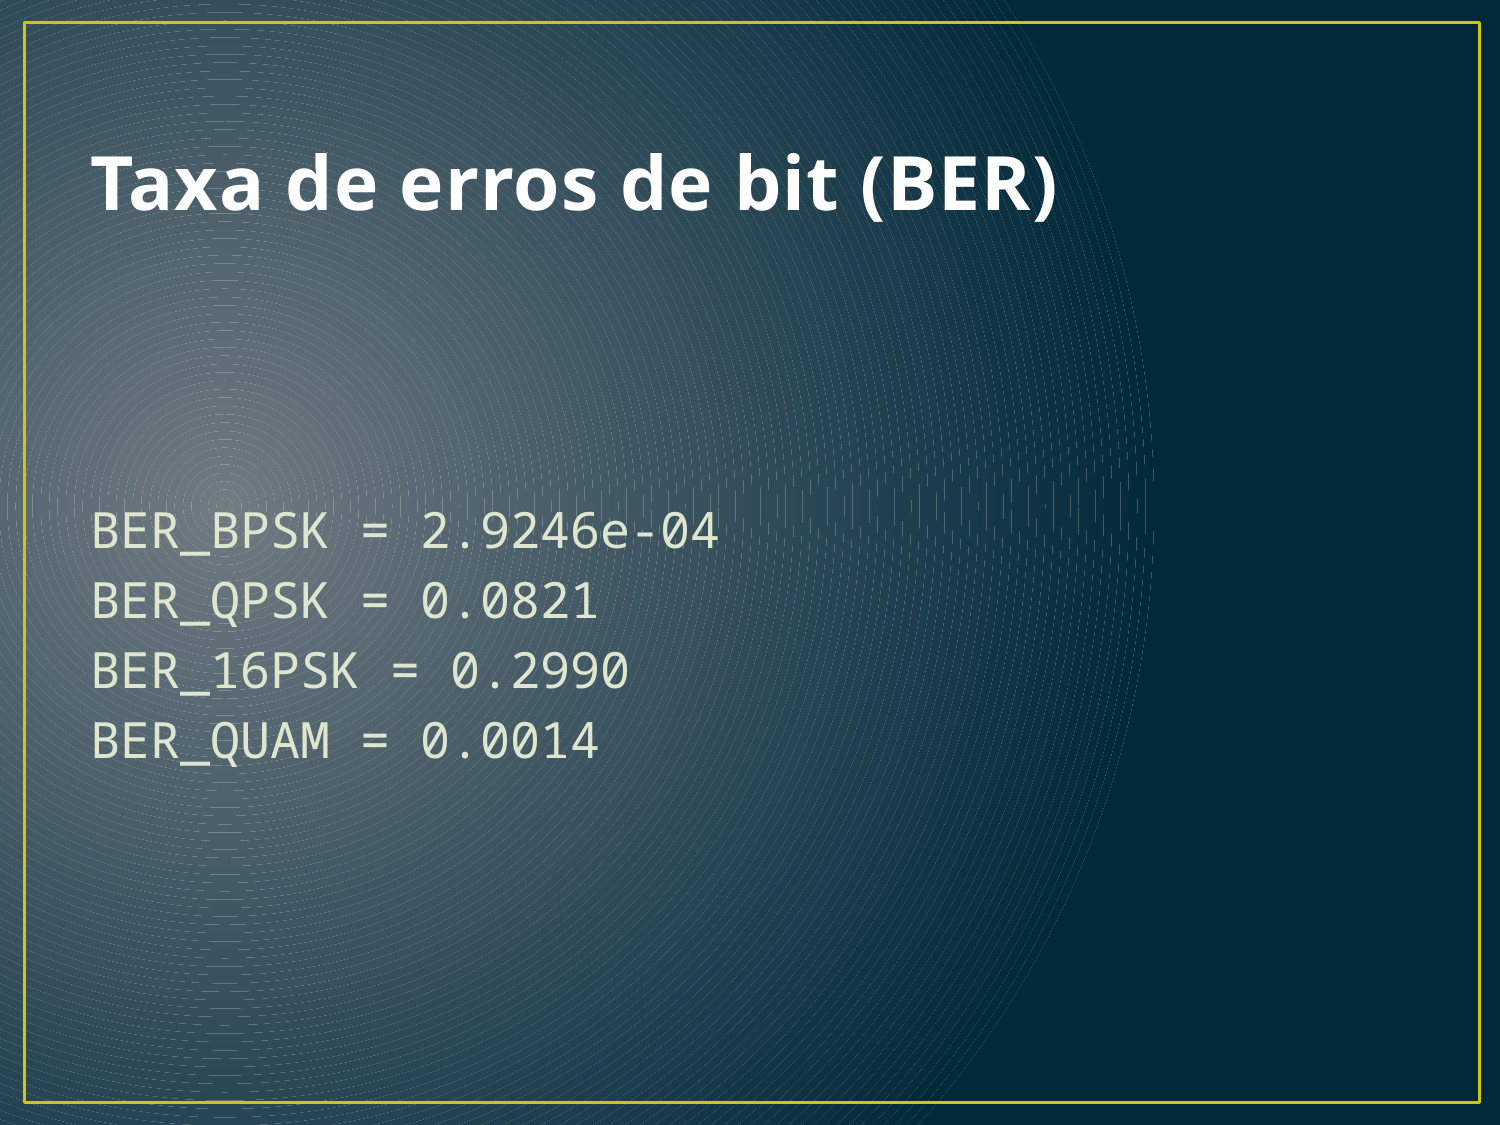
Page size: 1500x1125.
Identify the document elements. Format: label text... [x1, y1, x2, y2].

title Taxa de erros de bit (BER) [75, 45, 1425, 233]
list BER_BPSK = 2.9246e-04 BER_QPSK = 0.0821 BER_16PSK = 0.2990 BER_QUAM = 0.0014 [75, 262, 1425, 1005]
